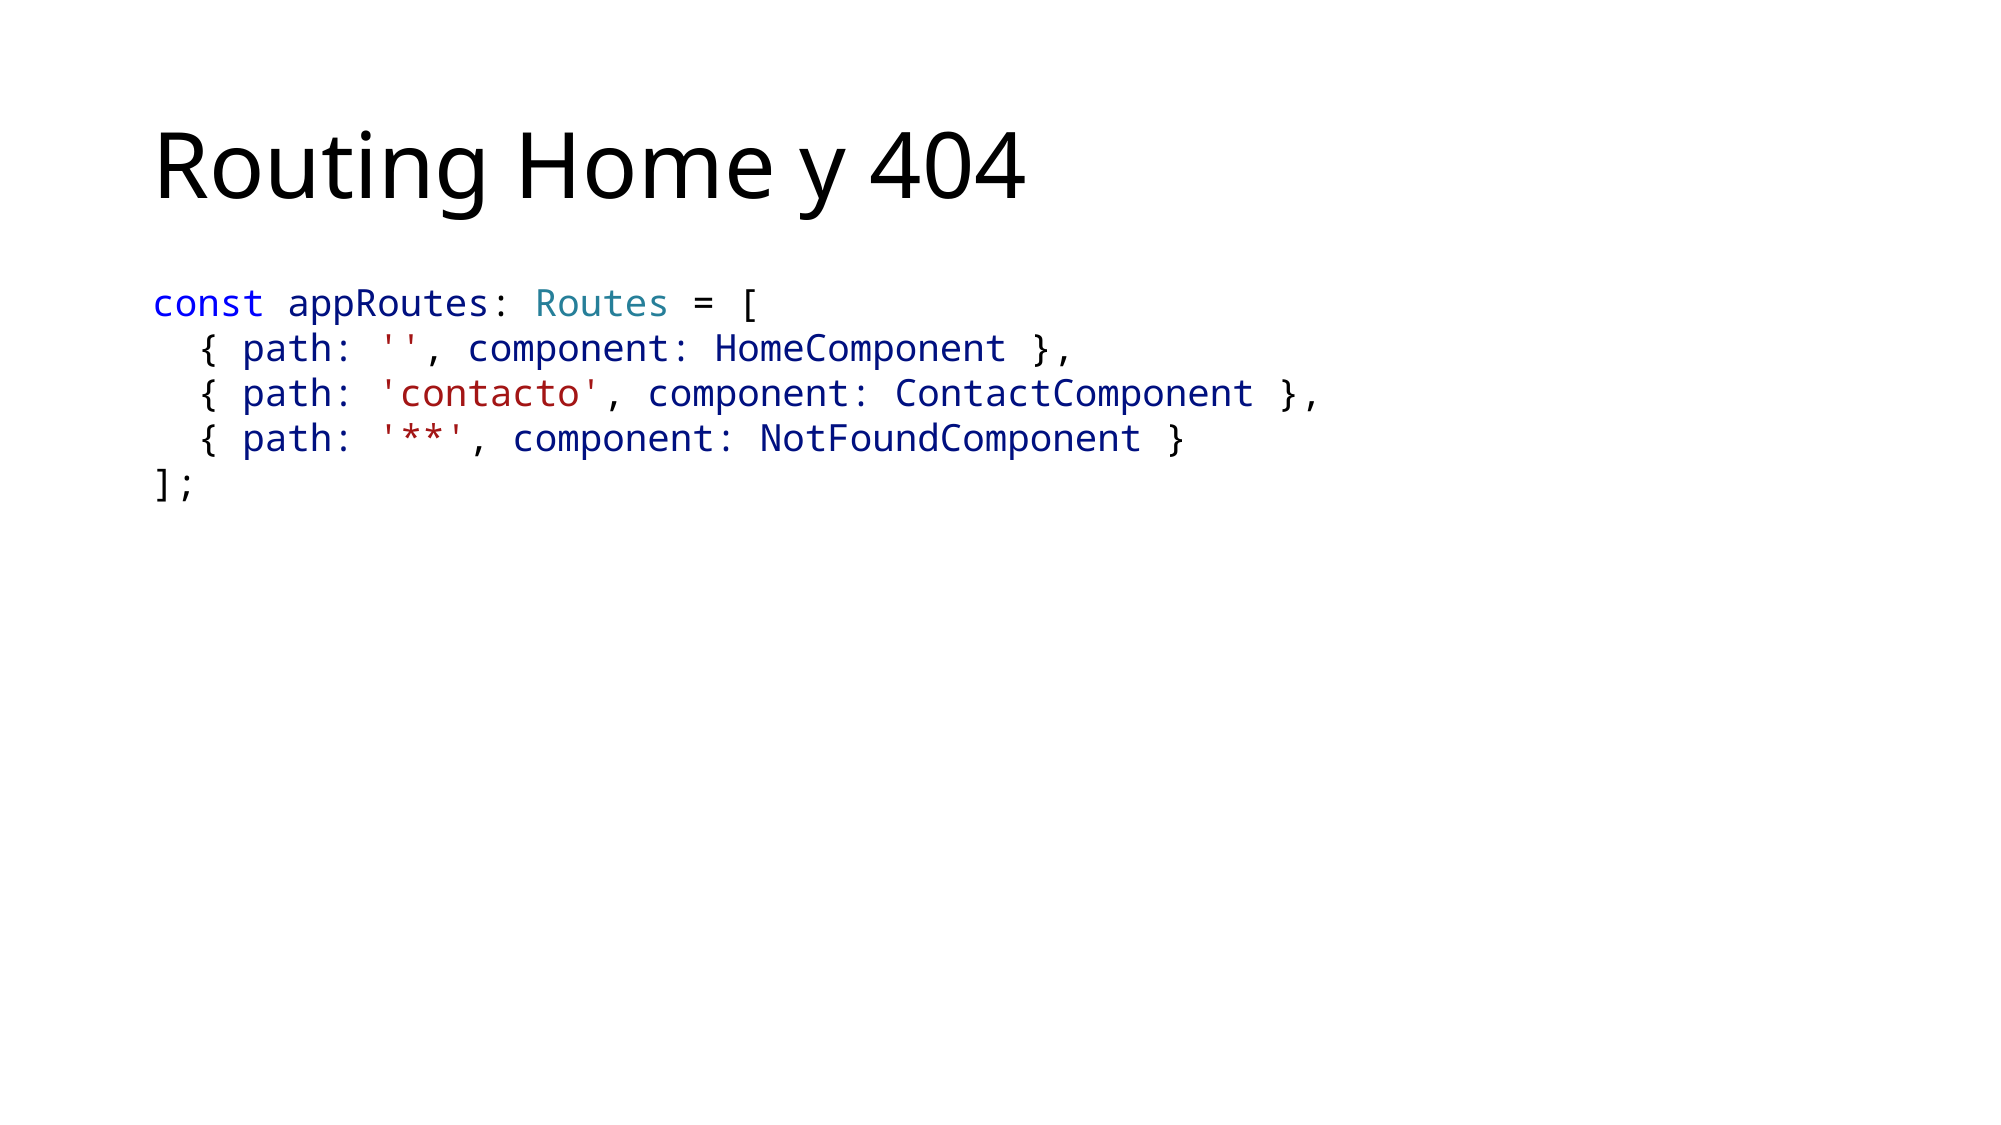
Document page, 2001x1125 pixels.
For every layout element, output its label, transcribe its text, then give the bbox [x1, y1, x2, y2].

text_box const appRoutes: Routes = [ { path: '', component: HomeComponent }, { path: 'contacto', component: ContactComponent }, { path: '**', component: NotFoundComponent } ]; [137, 271, 1810, 512]
title Routing Home y 404 [137, 59, 1863, 278]
